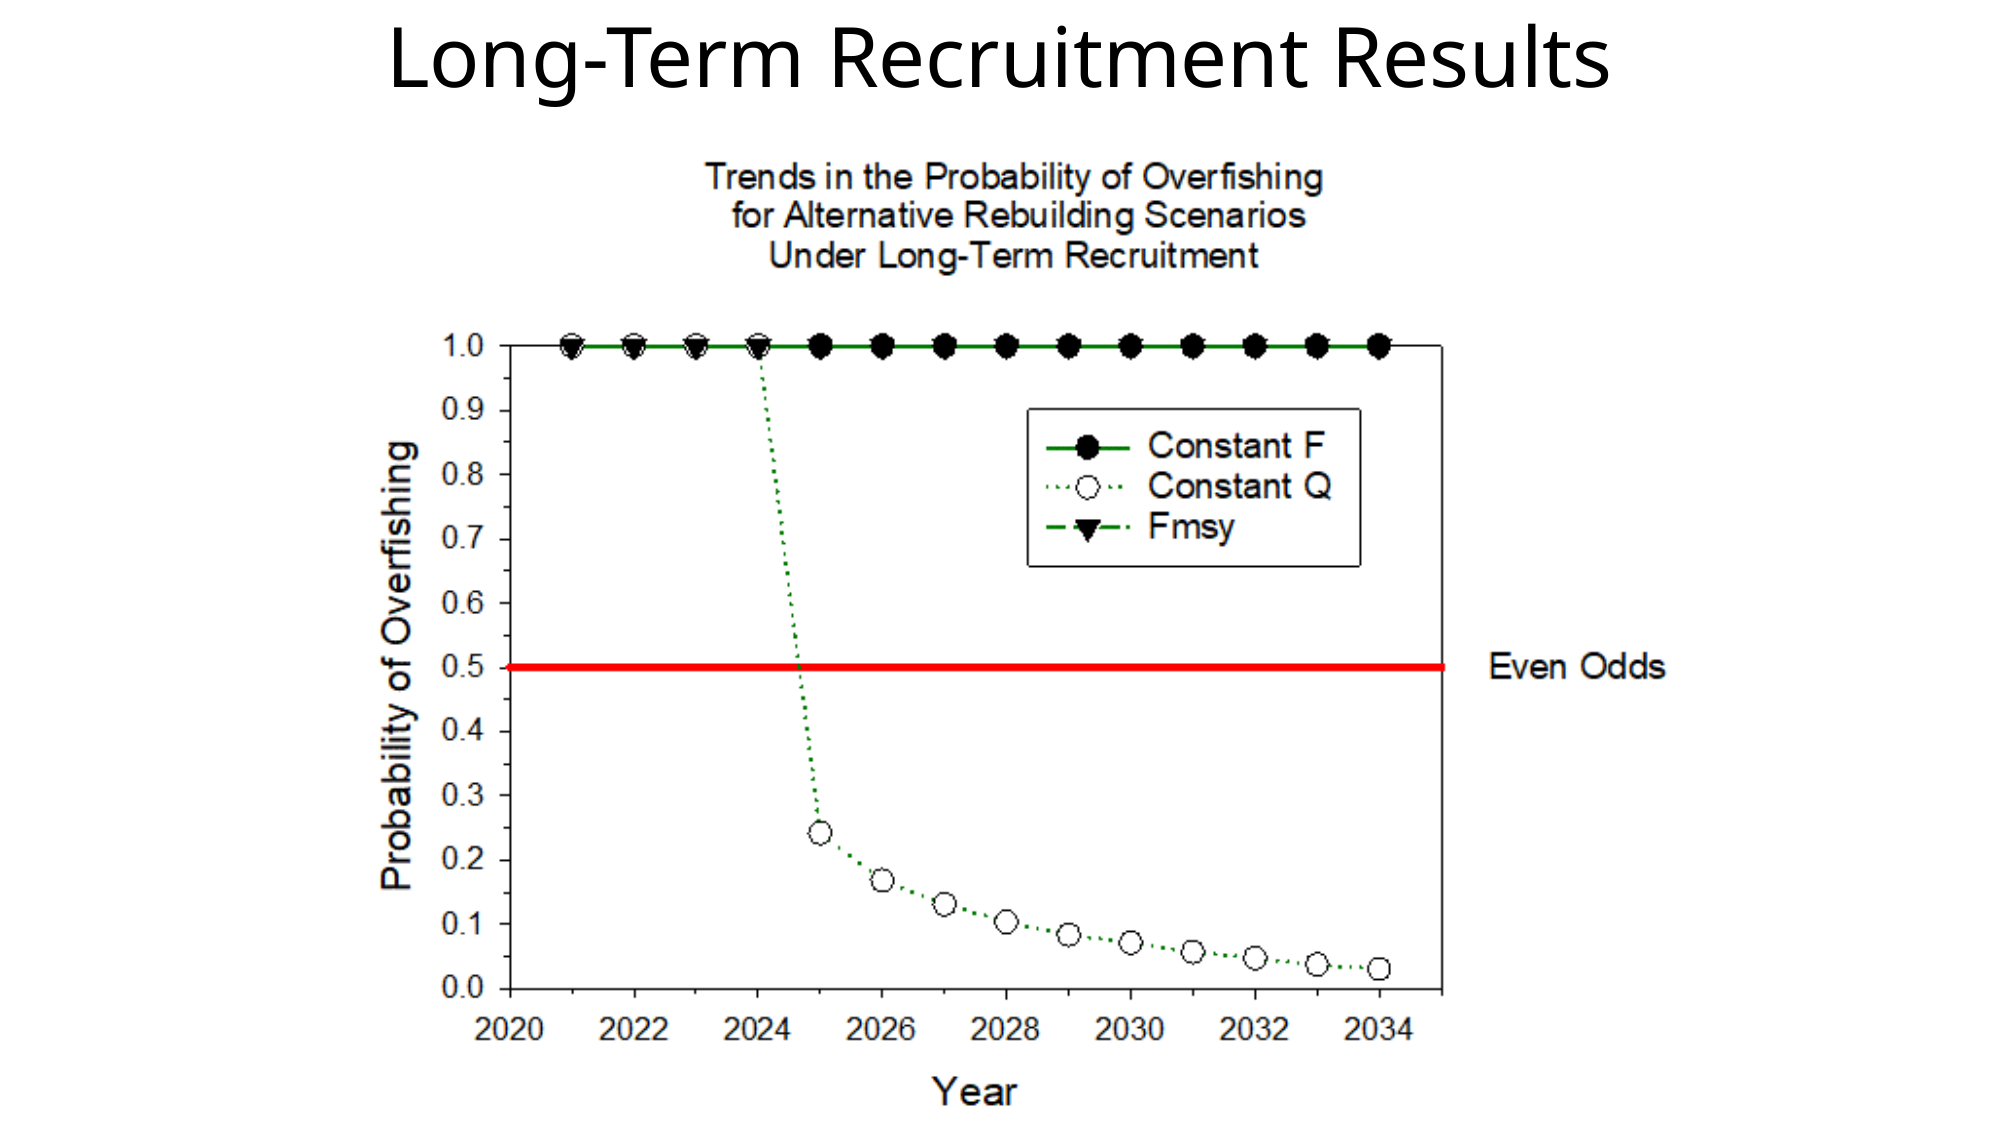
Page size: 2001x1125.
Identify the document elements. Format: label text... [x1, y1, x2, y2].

title Long-Term Recruitment Results [137, 0, 1863, 122]
picture [364, 152, 1675, 1125]
